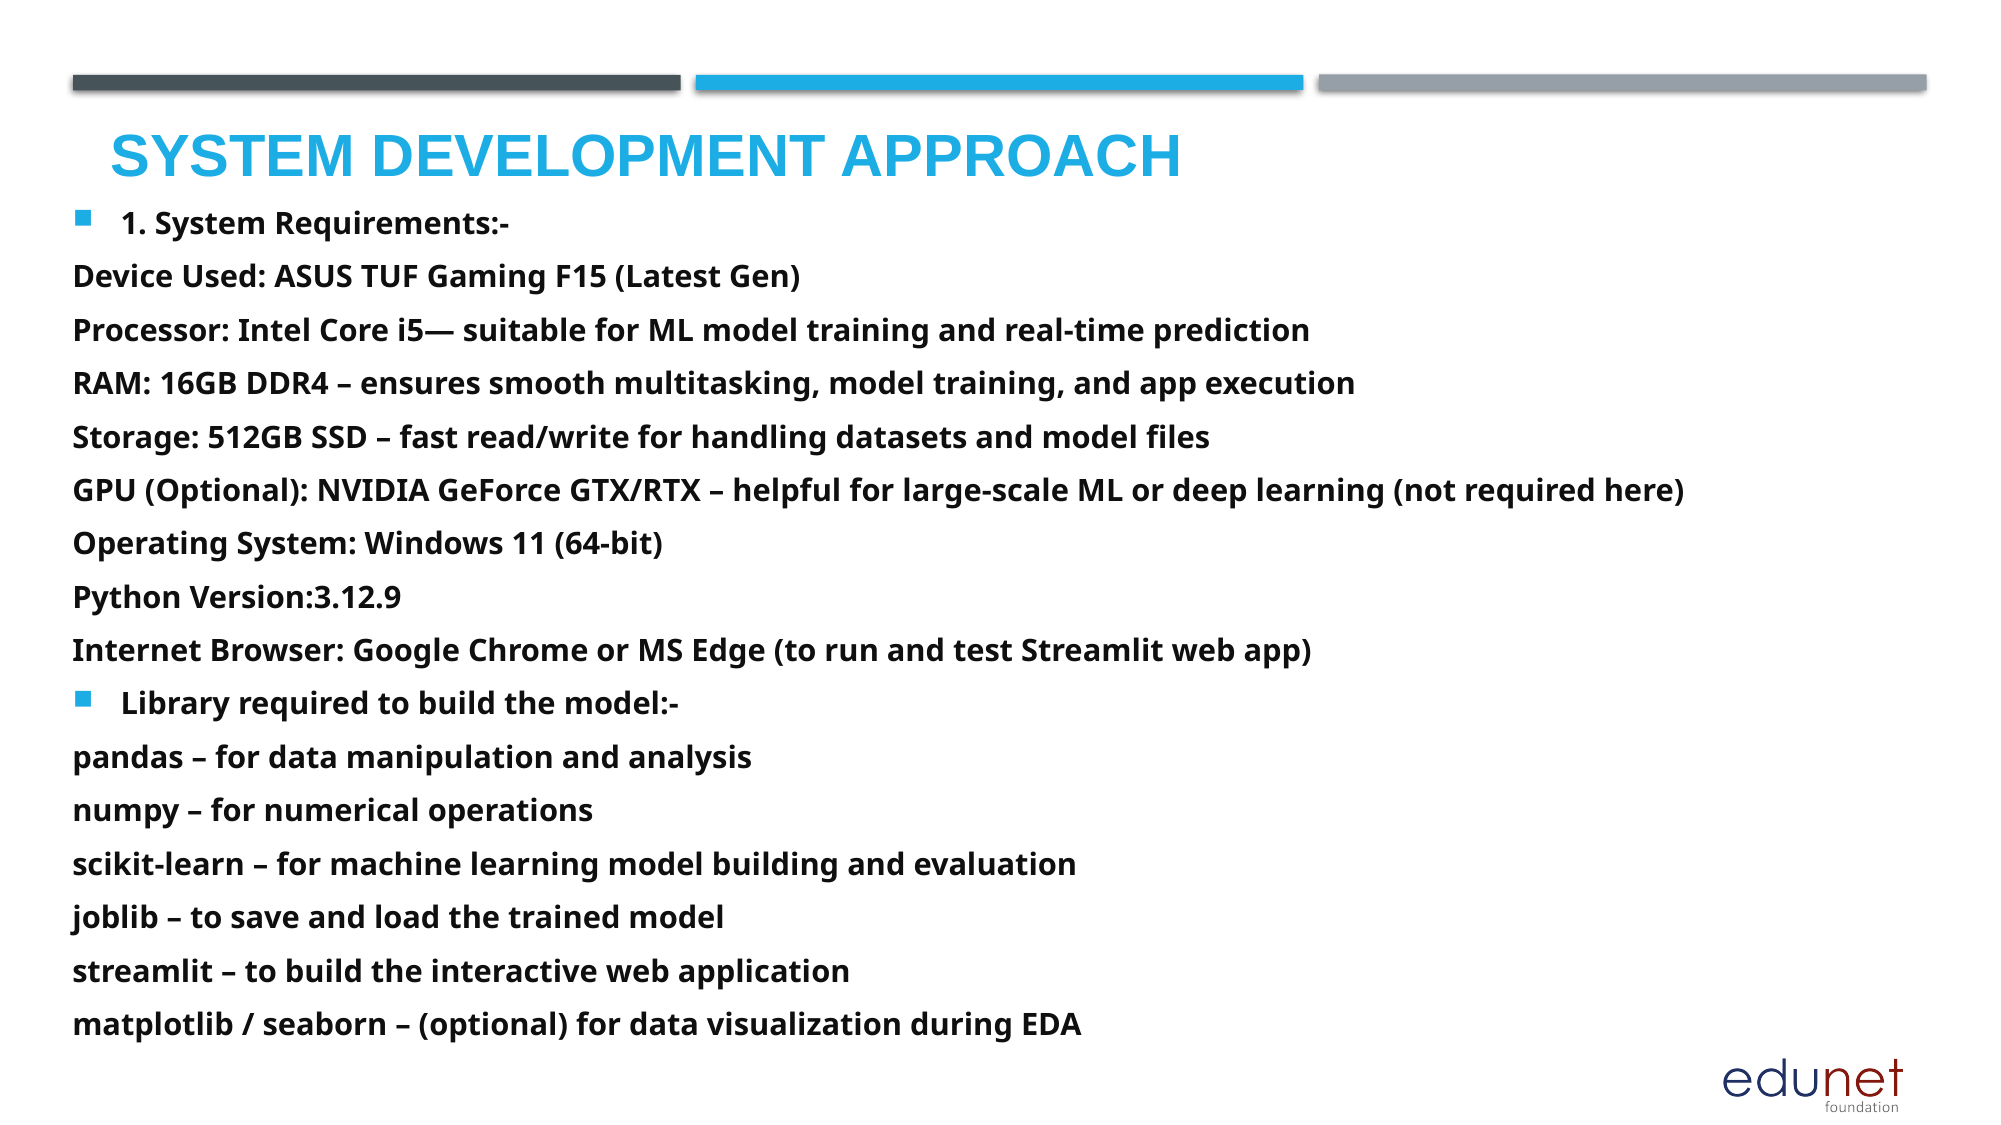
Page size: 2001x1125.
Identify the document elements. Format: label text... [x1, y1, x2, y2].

title System development Approach [95, 108, 1905, 191]
list 1. System Requirements:- Device Used: ASUS TUF Gaming F15 (Latest Gen) Processor: Intel Core i5— suitable for ML model training and real-time prediction RAM: 16GB DDR4 – ensures smooth multitasking, model training, and app execution Storage: 512GB SSD – fast read/write for handling datasets and model files GPU (Optional): NVIDIA GeForce GTX/RTX – helpful for large-scale ML or deep learning (not required here) Operating System: Windows 11 (64-bit) Python Version:3.12.9 Internet Browser: Google Chrome or MS Edge (to run and test Streamlit web app) Library required to build the model:- pandas – for data manipulation and analysis numpy – for numerical operations scikit-learn – for machine learning model building and evaluation joblib – to save and load the trained model streamlit – to build the interactive web application matplotlib / seaborn – (optional) for data visualization during EDA [57, 191, 1943, 1051]
picture [1719, 1056, 1905, 1116]
